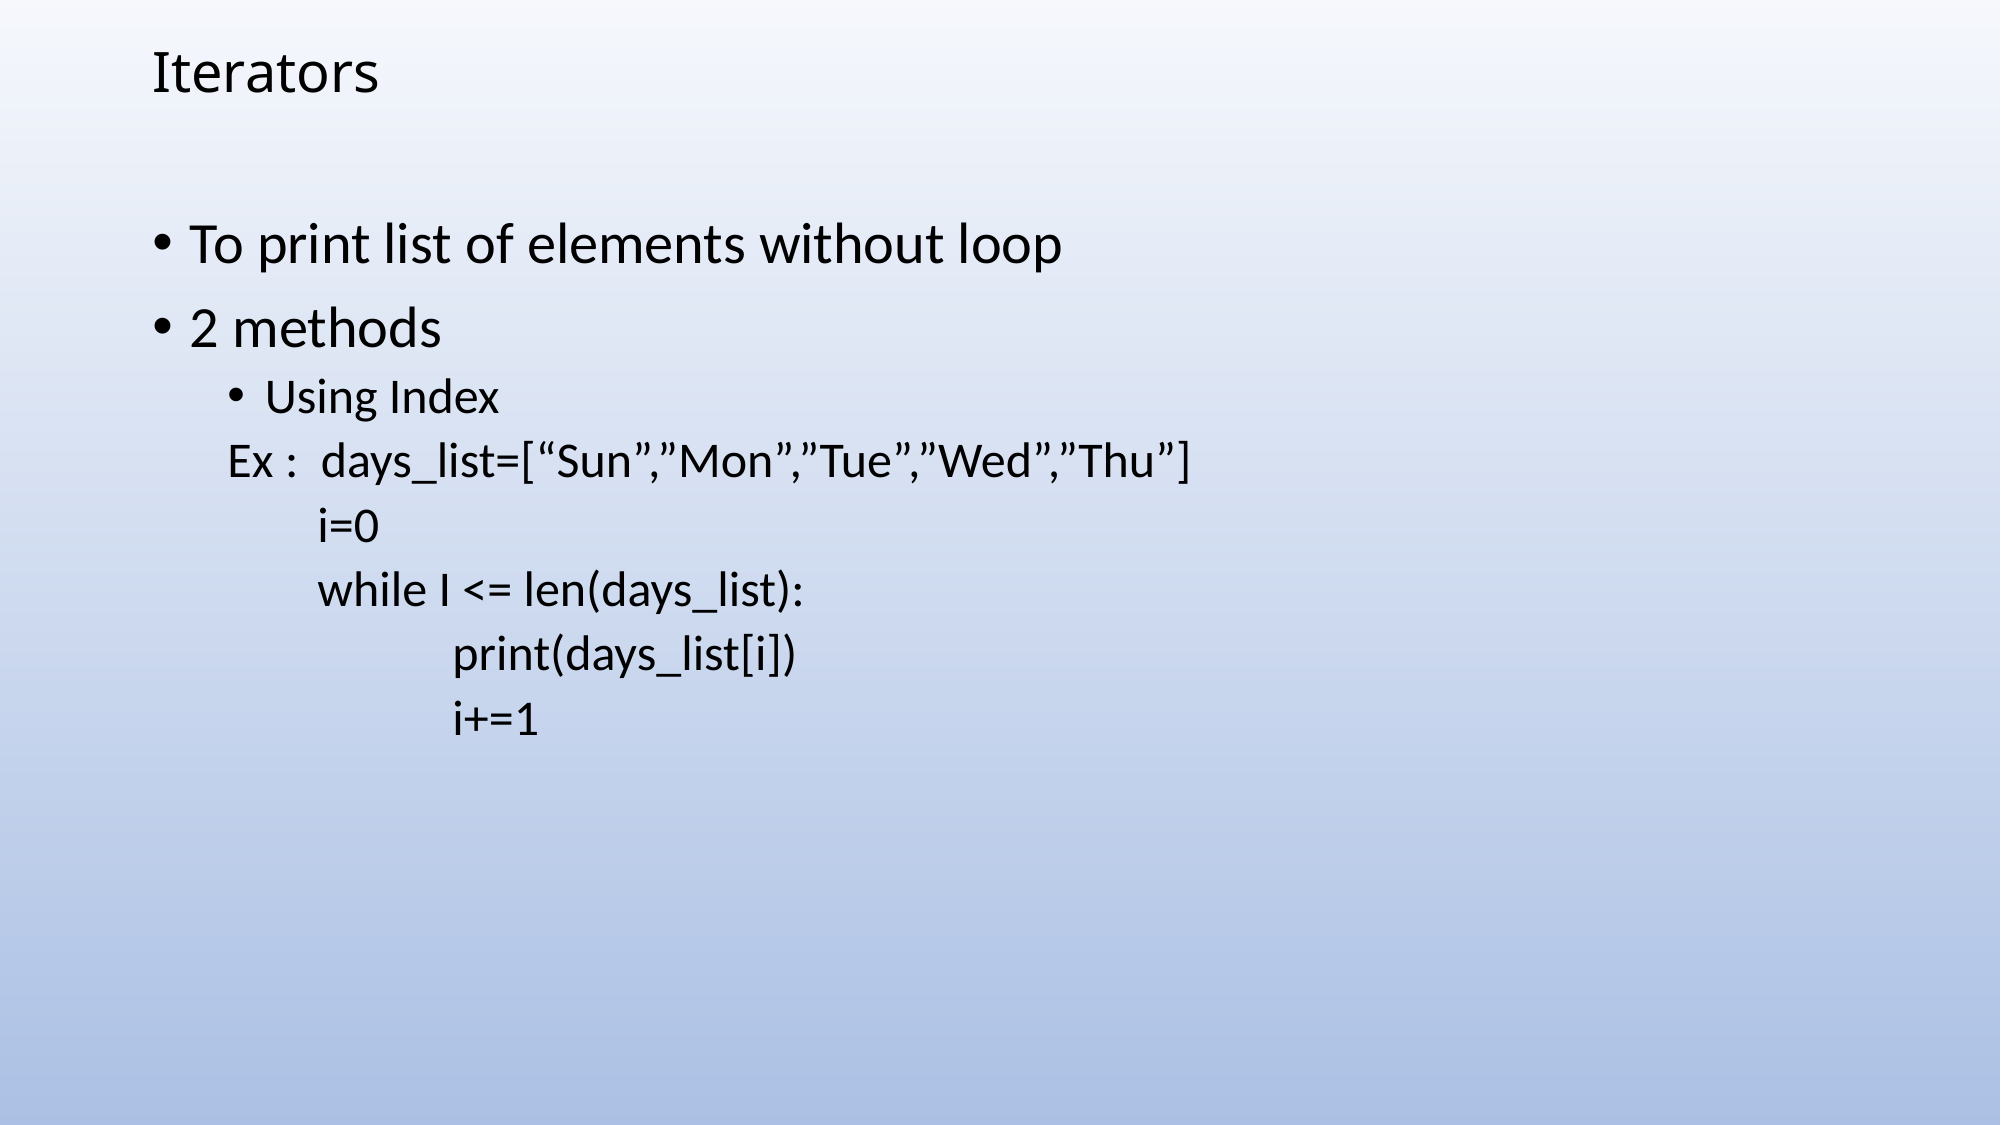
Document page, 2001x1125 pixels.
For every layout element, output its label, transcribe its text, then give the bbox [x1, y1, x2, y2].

list To print list of elements without loop 2 methods Using Index Ex : days_list=[“Sun”,”Mon”,”Tue”,”Wed”,”Thu”] i=0 while I <= len(days_list): print(days_list[i]) i+=1 [137, 205, 1863, 920]
title Iterators [137, 36, 1863, 112]
